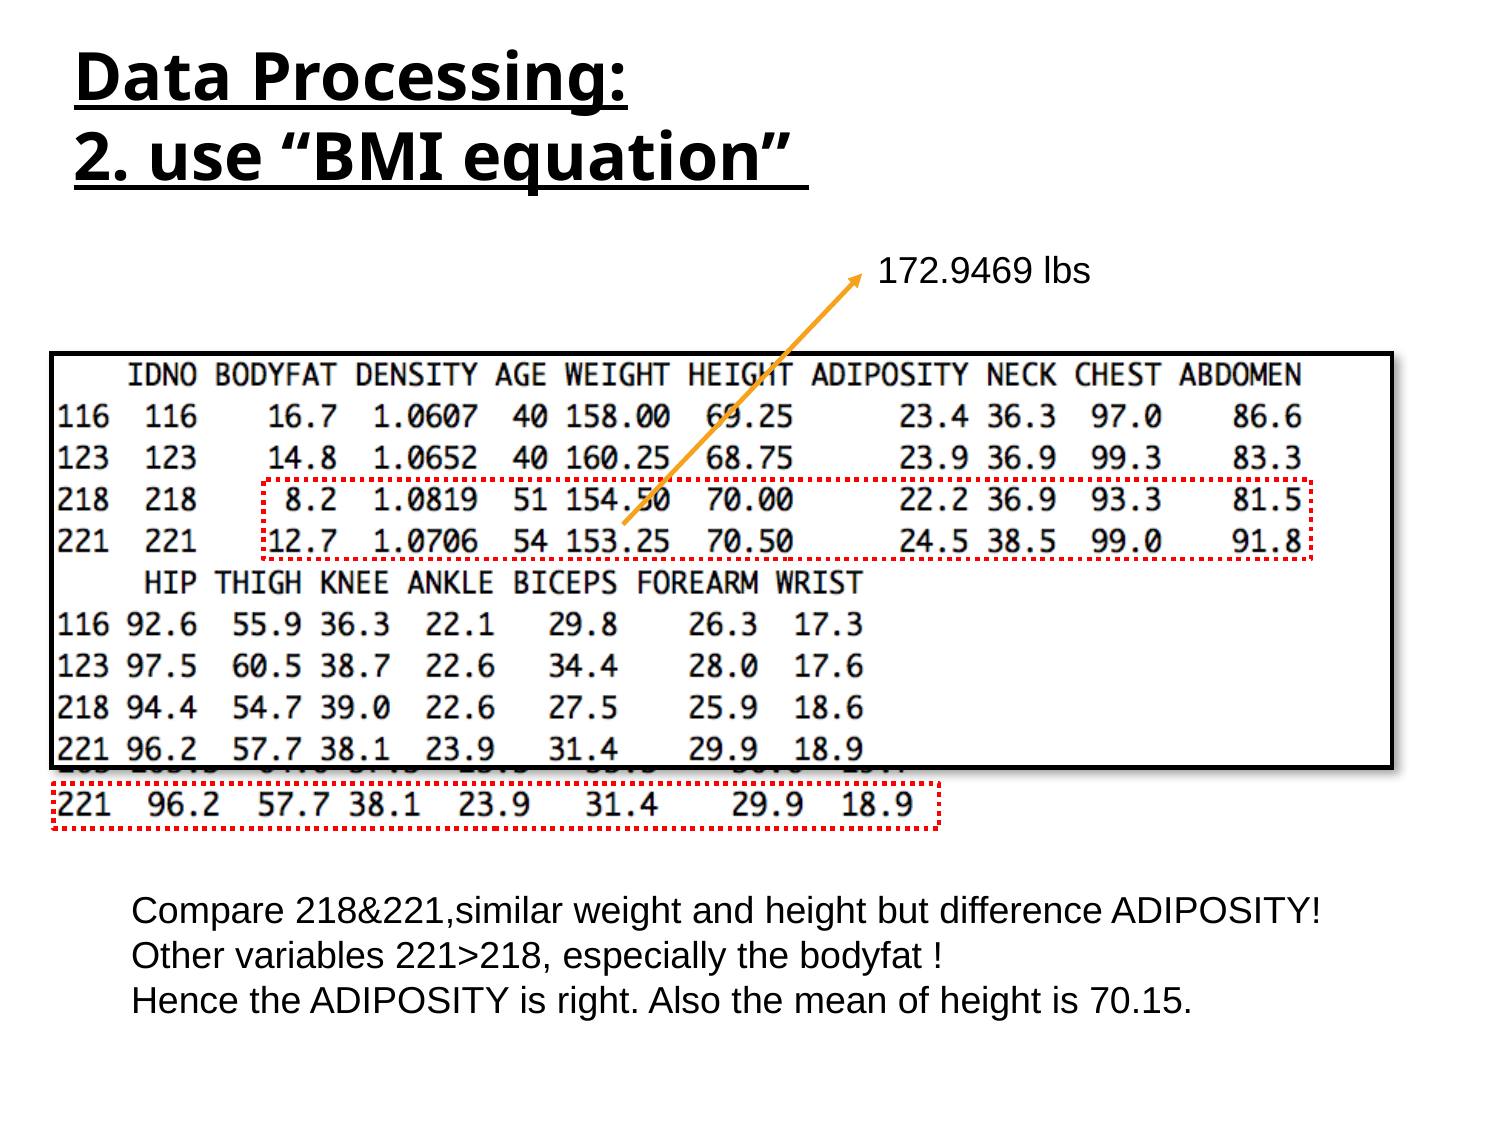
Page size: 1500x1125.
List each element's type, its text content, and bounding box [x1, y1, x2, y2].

picture [53, 355, 1415, 829]
text_box 172.9469 lbs [862, 238, 1117, 298]
text_box Compare 218&221,similar weight and height but difference ADIPOSITY! Other variables 221>218, especially the bodyfat ! Hence the ADIPOSITY is right. Also the mean of height is 70.15. [116, 878, 1338, 1029]
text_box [622, 273, 863, 525]
text_box Data Processing: 2. use “BMI equation” [58, 26, 1187, 201]
